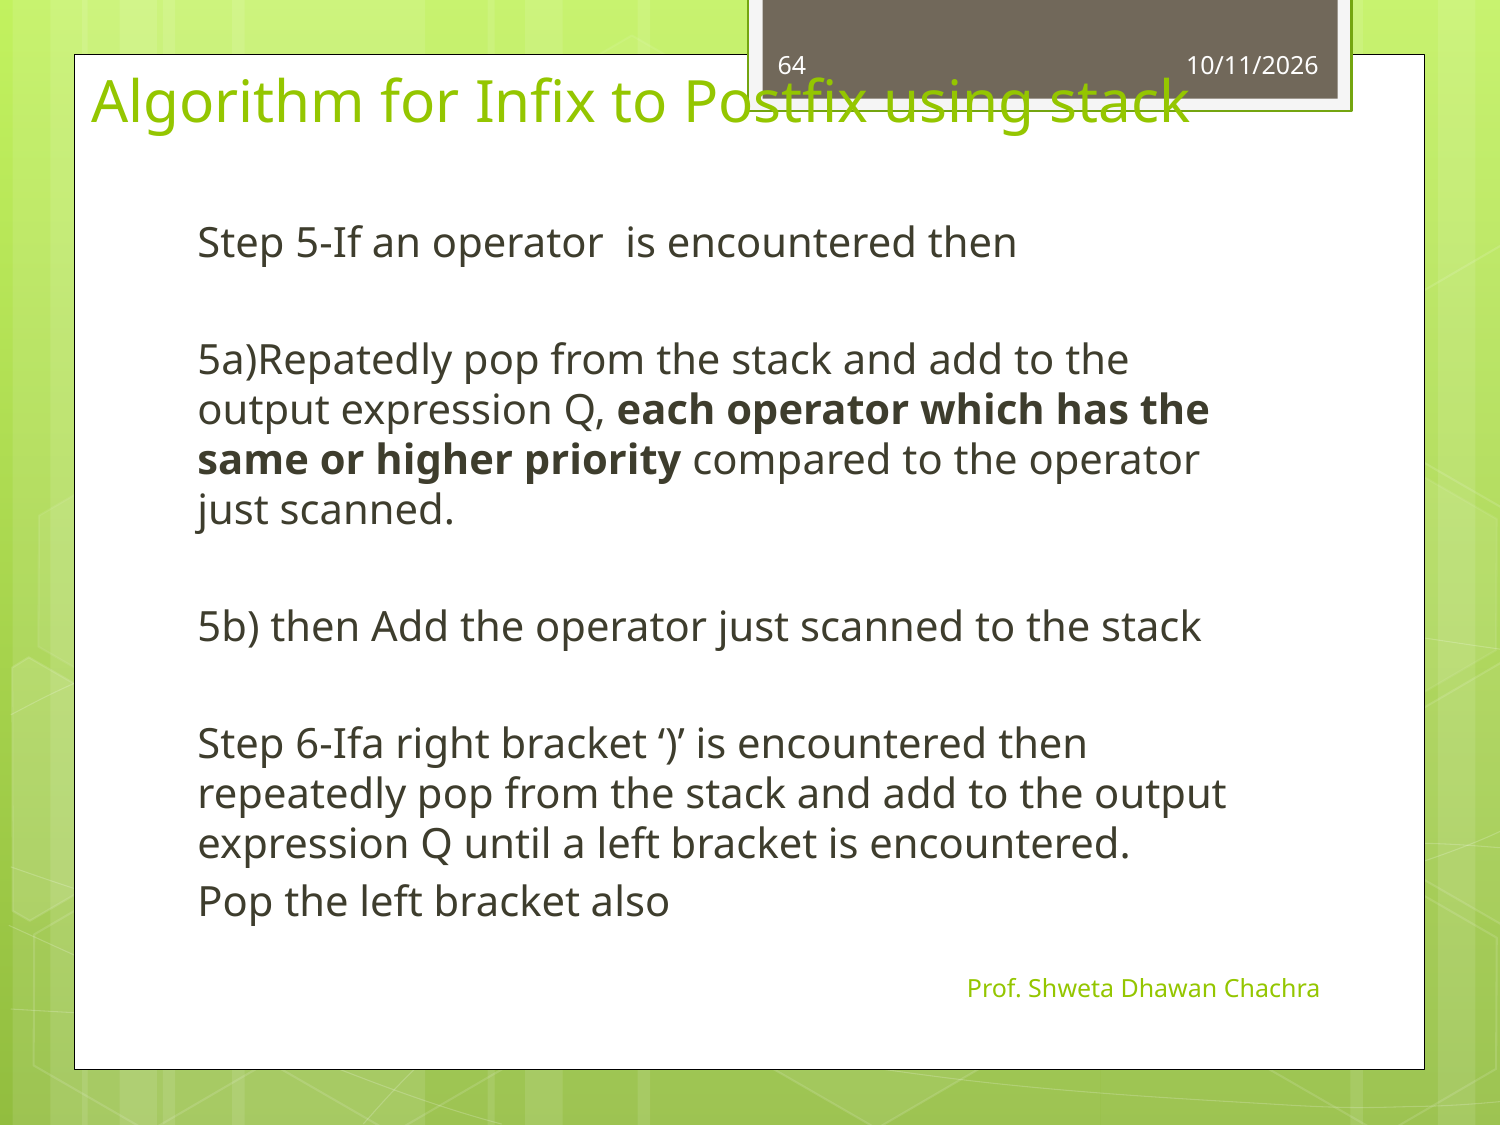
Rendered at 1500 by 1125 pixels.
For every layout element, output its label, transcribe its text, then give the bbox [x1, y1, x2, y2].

list Step 5-If an operator is encountered then 5a)Repatedly pop from the stack and add to the output expression Q, each operator which has the same or higher priority compared to the operator just scanned. 5b) then Add the operator just scanned to the stack Step 6-Ifa right bracket ‘)’ is encountered then repeatedly pop from the stack and add to the output expression Q until a left bracket is encountered. Pop the left bracket also [171, 208, 1283, 957]
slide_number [983, 36, 1334, 97]
footer Prof. Shweta Dhawan Chachra [761, 960, 1336, 1020]
title Algorithm for Infix to Postfix using stack [76, 66, 1229, 142]
slide_number 64 [762, 36, 982, 97]
